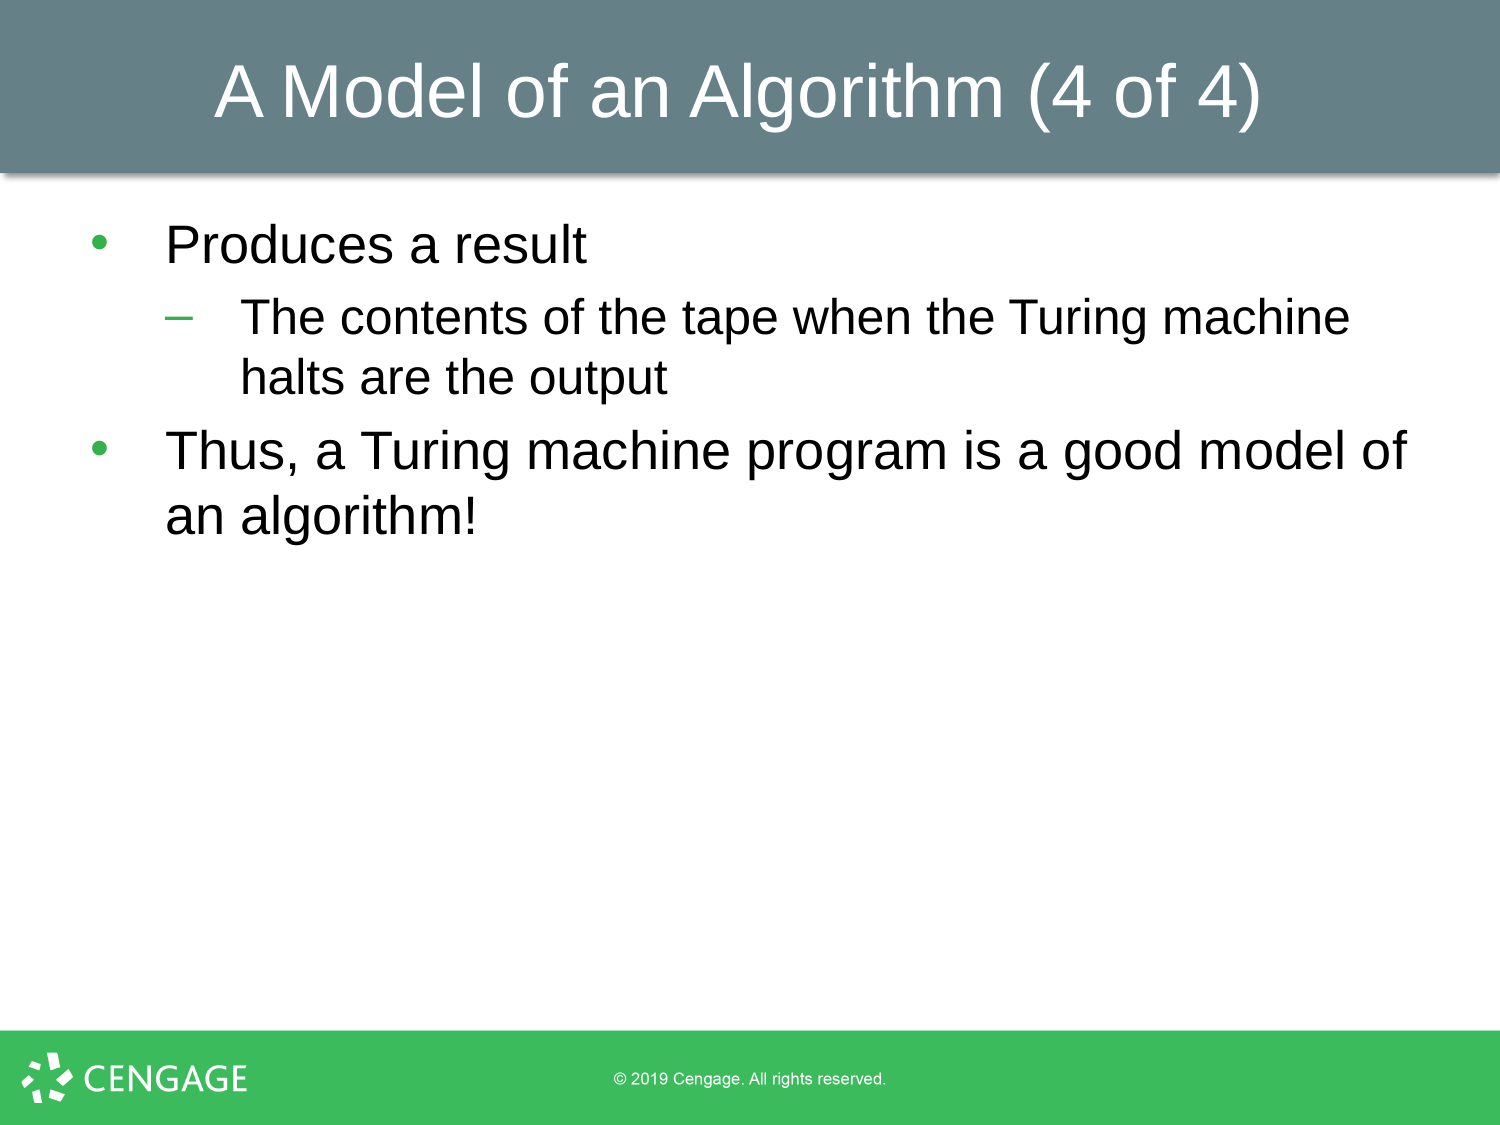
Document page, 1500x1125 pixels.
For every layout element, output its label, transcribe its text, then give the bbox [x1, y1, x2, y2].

list Produces a result The contents of the tape when the Turing machine halts are the output Thus, a Turing machine program is a good model of an algorithm! [75, 201, 1467, 1005]
picture [0, 174, 1500, 1125]
title A Model of an Algorithm (4 of 4) [0, 0, 1500, 174]
